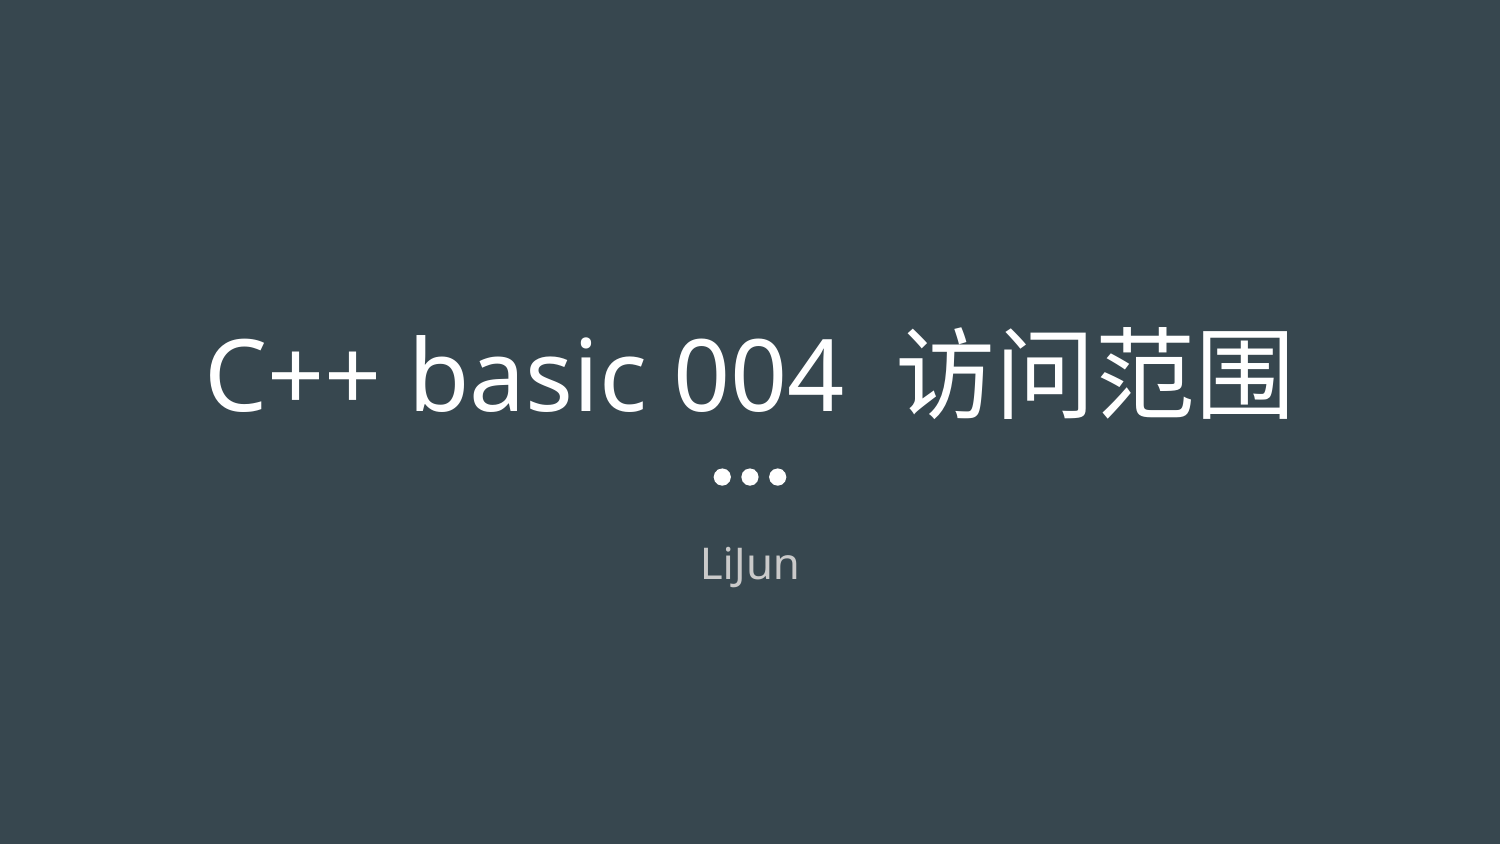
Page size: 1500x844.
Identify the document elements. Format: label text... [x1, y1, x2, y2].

title C++ basic 004 访问范围 [110, 162, 1390, 447]
subtitle LiJun [110, 520, 1390, 651]
